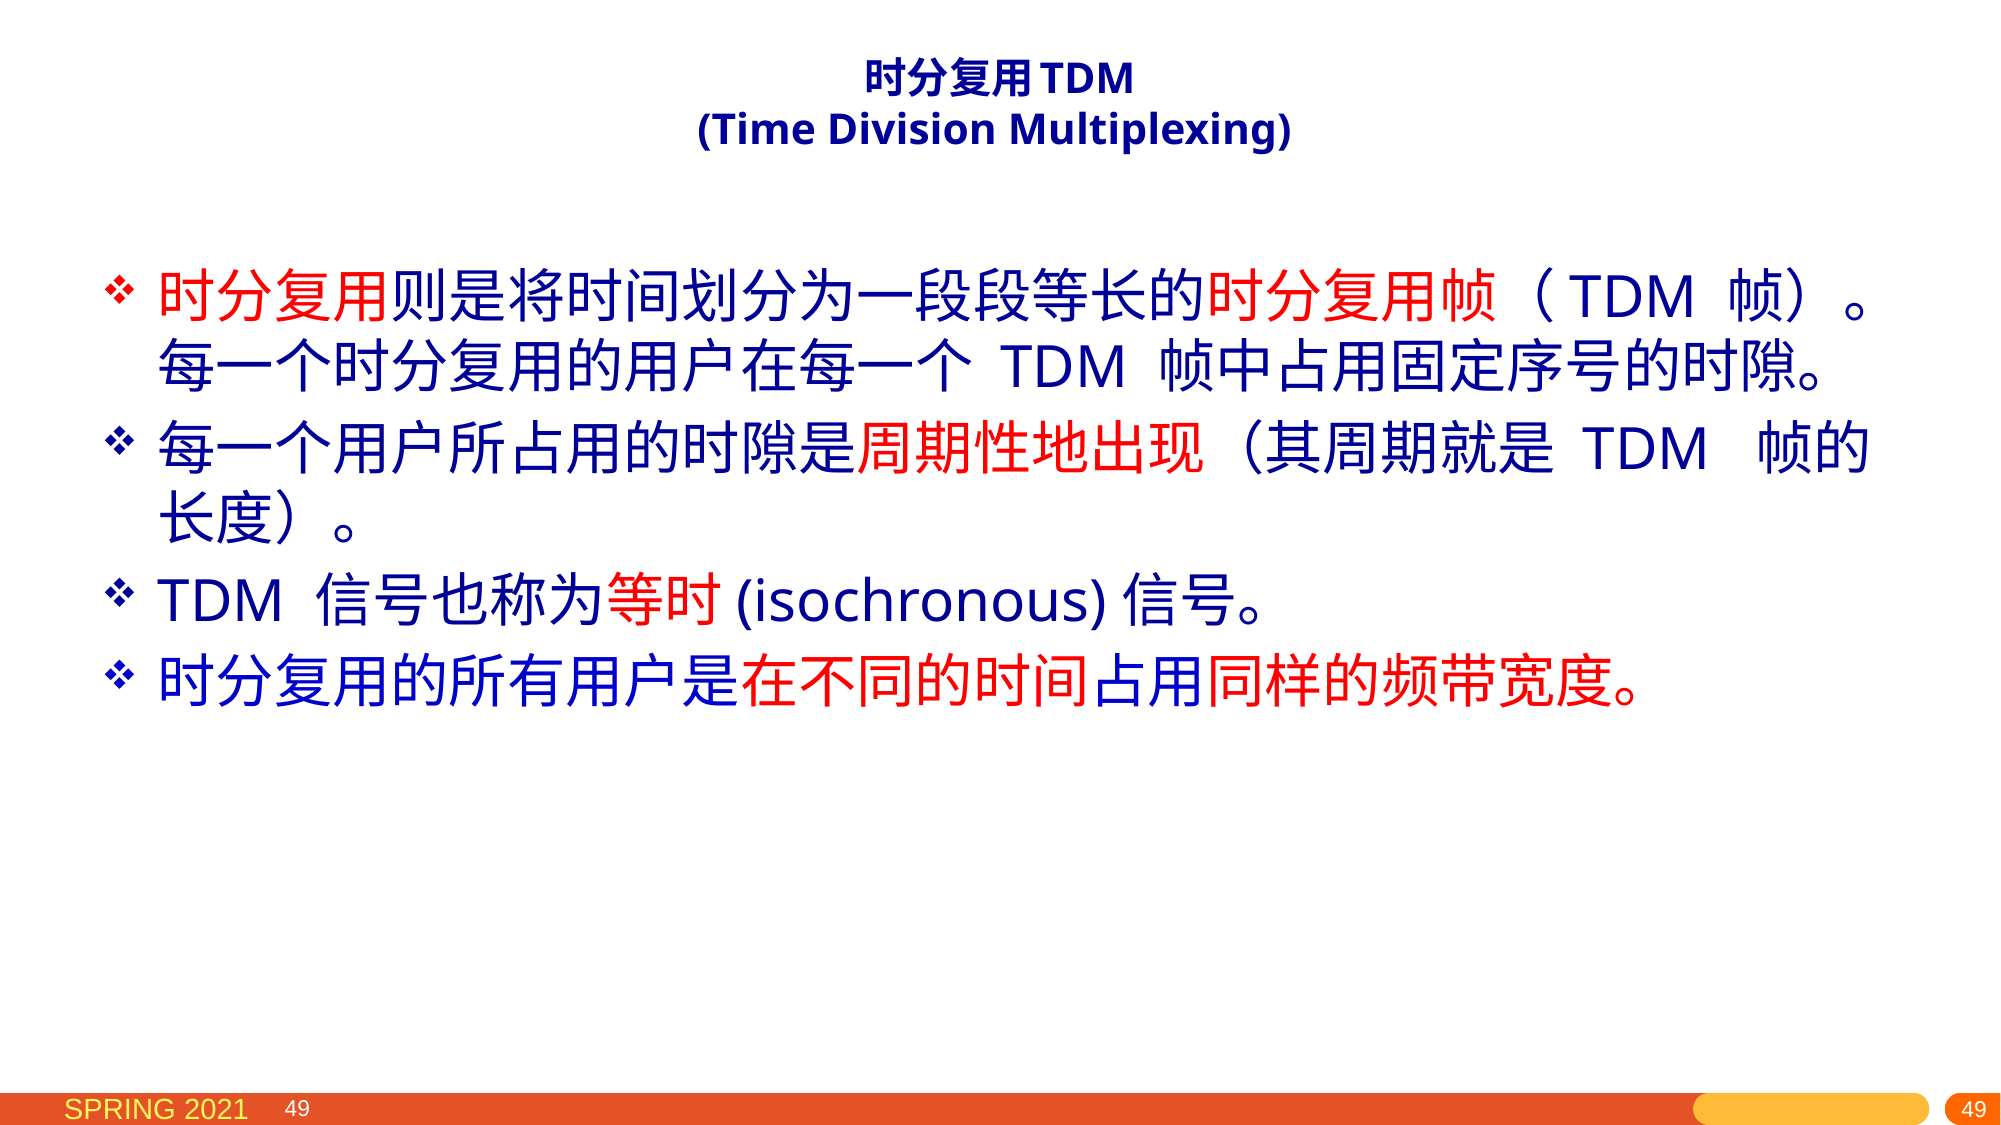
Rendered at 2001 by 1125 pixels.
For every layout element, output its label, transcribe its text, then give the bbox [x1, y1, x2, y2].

list 时分复用则是将时间划分为一段段等长的时分复用帧（TDM 帧）。每一个时分复用的用户在每一个 TDM 帧中占用固定序号的时隙。 每一个用户所占用的时隙是周期性地出现（其周期就是 TDM 帧的长度）。 TDM 信号也称为等时(isochronous)信号。 时分复用的所有用户是在不同的时间占用同样的频带宽度。 [86, 252, 1914, 1047]
title 时分复用TDM (Time Division Multiplexing) [86, 42, 1914, 161]
